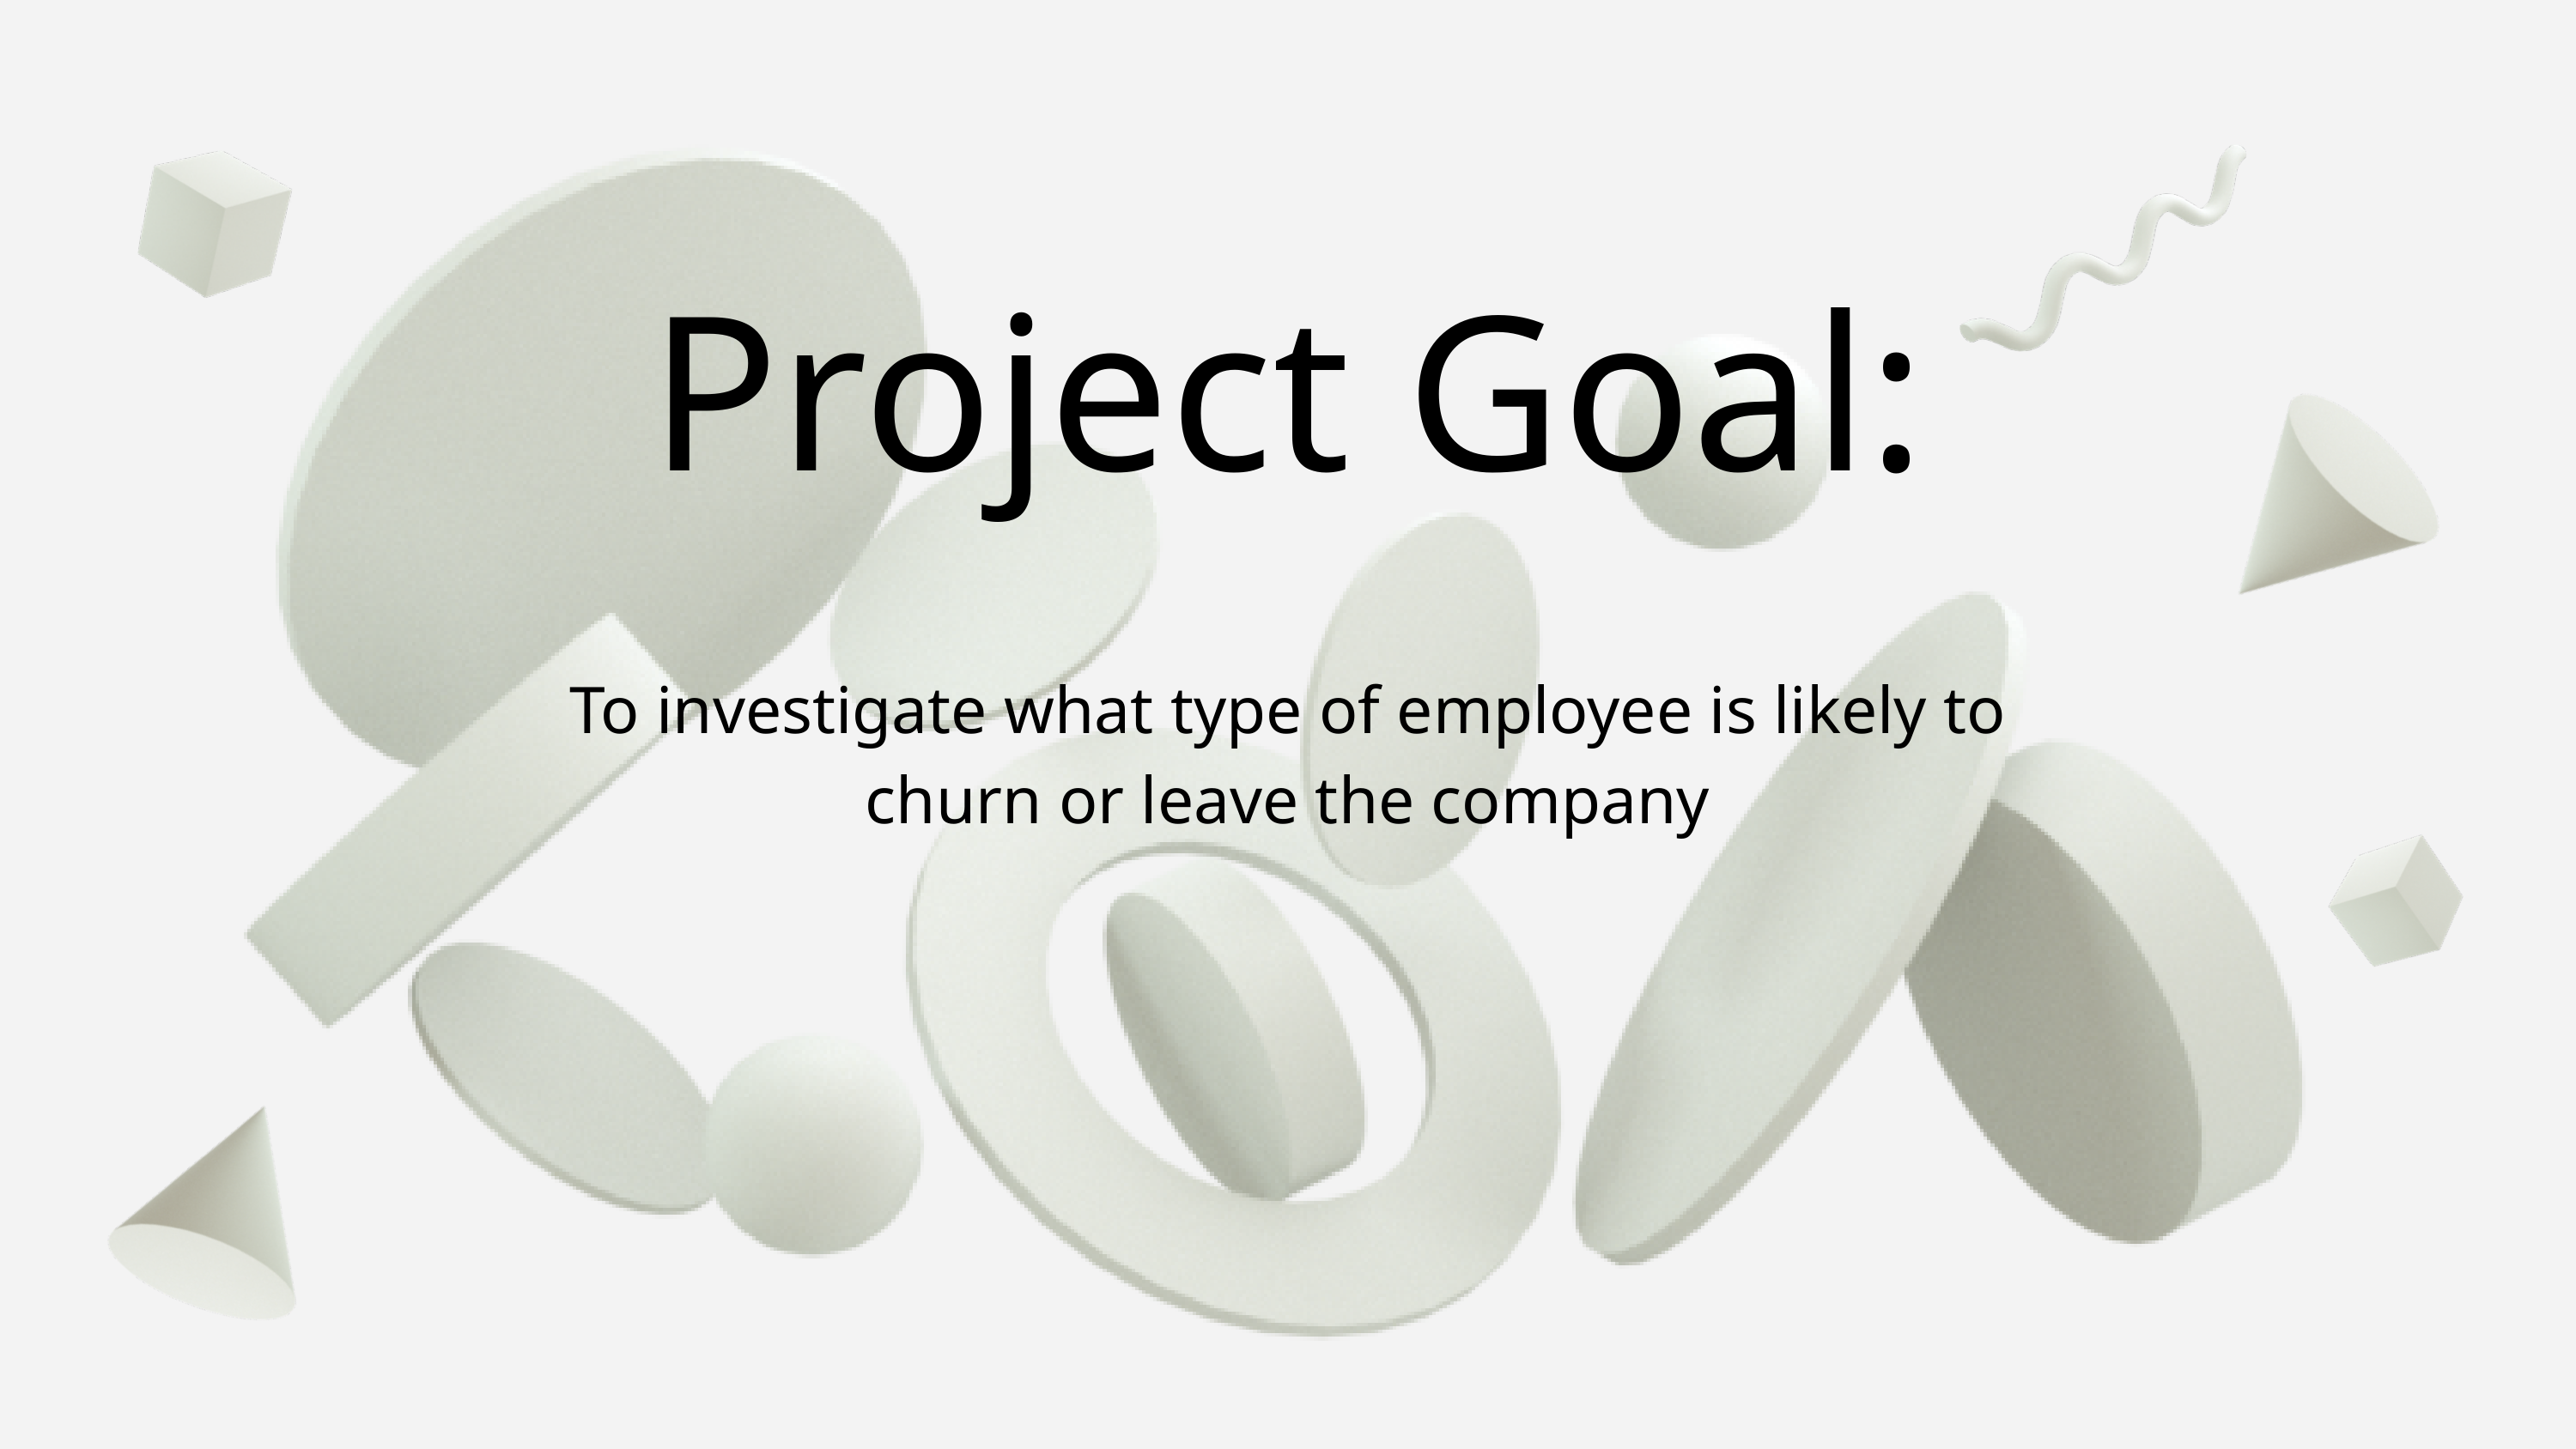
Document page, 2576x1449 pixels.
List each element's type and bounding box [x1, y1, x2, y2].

picture [100, 829, 2310, 1370]
text_box [229, 277, 2347, 829]
picture [137, 144, 2310, 352]
picture [2347, 364, 2445, 586]
picture [2311, 813, 2489, 991]
